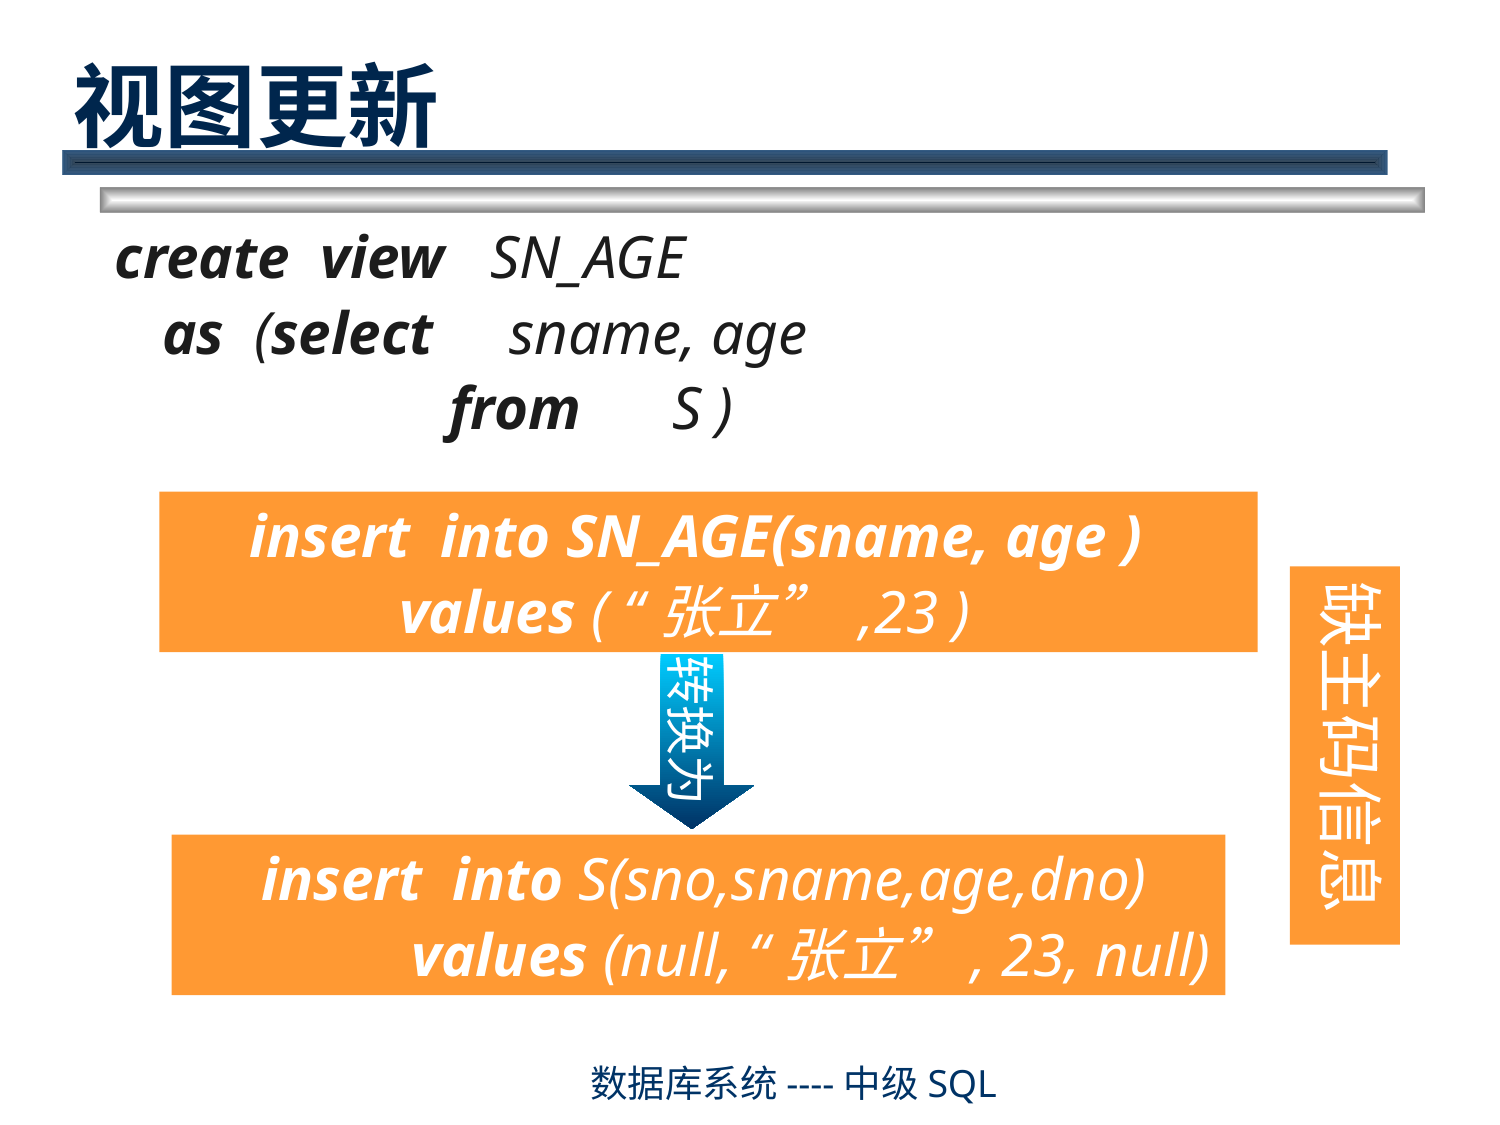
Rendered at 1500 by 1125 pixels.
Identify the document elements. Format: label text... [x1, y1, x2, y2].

list create view SN_AGE as (select sname, age from S ) [24, 212, 1469, 488]
text_box insert into S(sno,sname,age,dno) values (null, “张立”, 23, null) [171, 834, 1226, 996]
text_box 转换为 [629, 653, 755, 829]
footer 数据库系统----中级SQL [574, 1062, 1188, 1113]
text_box insert into SN_AGE(sname, age ) values ( “张立” ,23 ) [159, 491, 1258, 653]
title 视图更新 [57, 27, 1451, 167]
text_box 缺主码信息 [1289, 566, 1400, 945]
